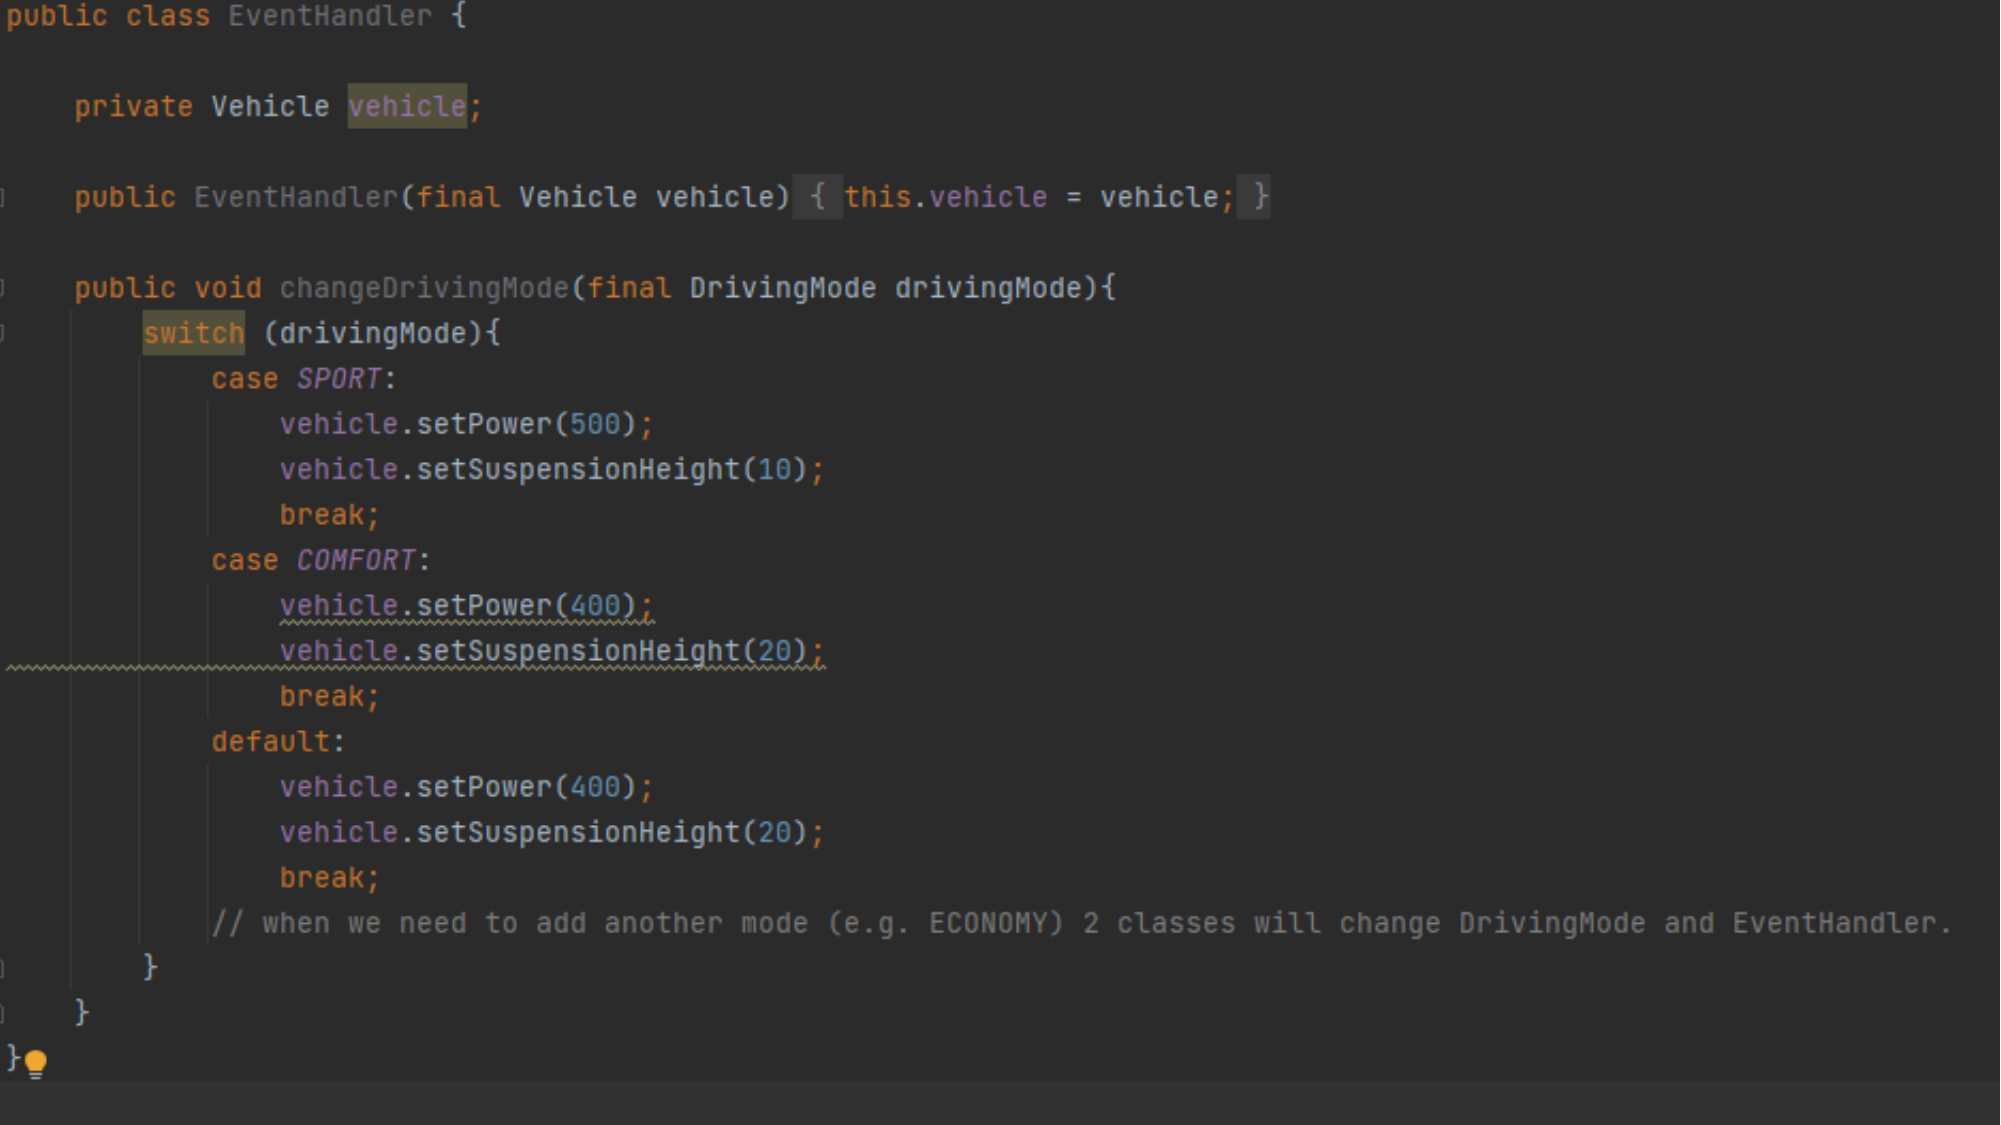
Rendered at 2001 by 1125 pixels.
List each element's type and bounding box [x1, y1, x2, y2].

list [0, 0, 2000, 1125]
